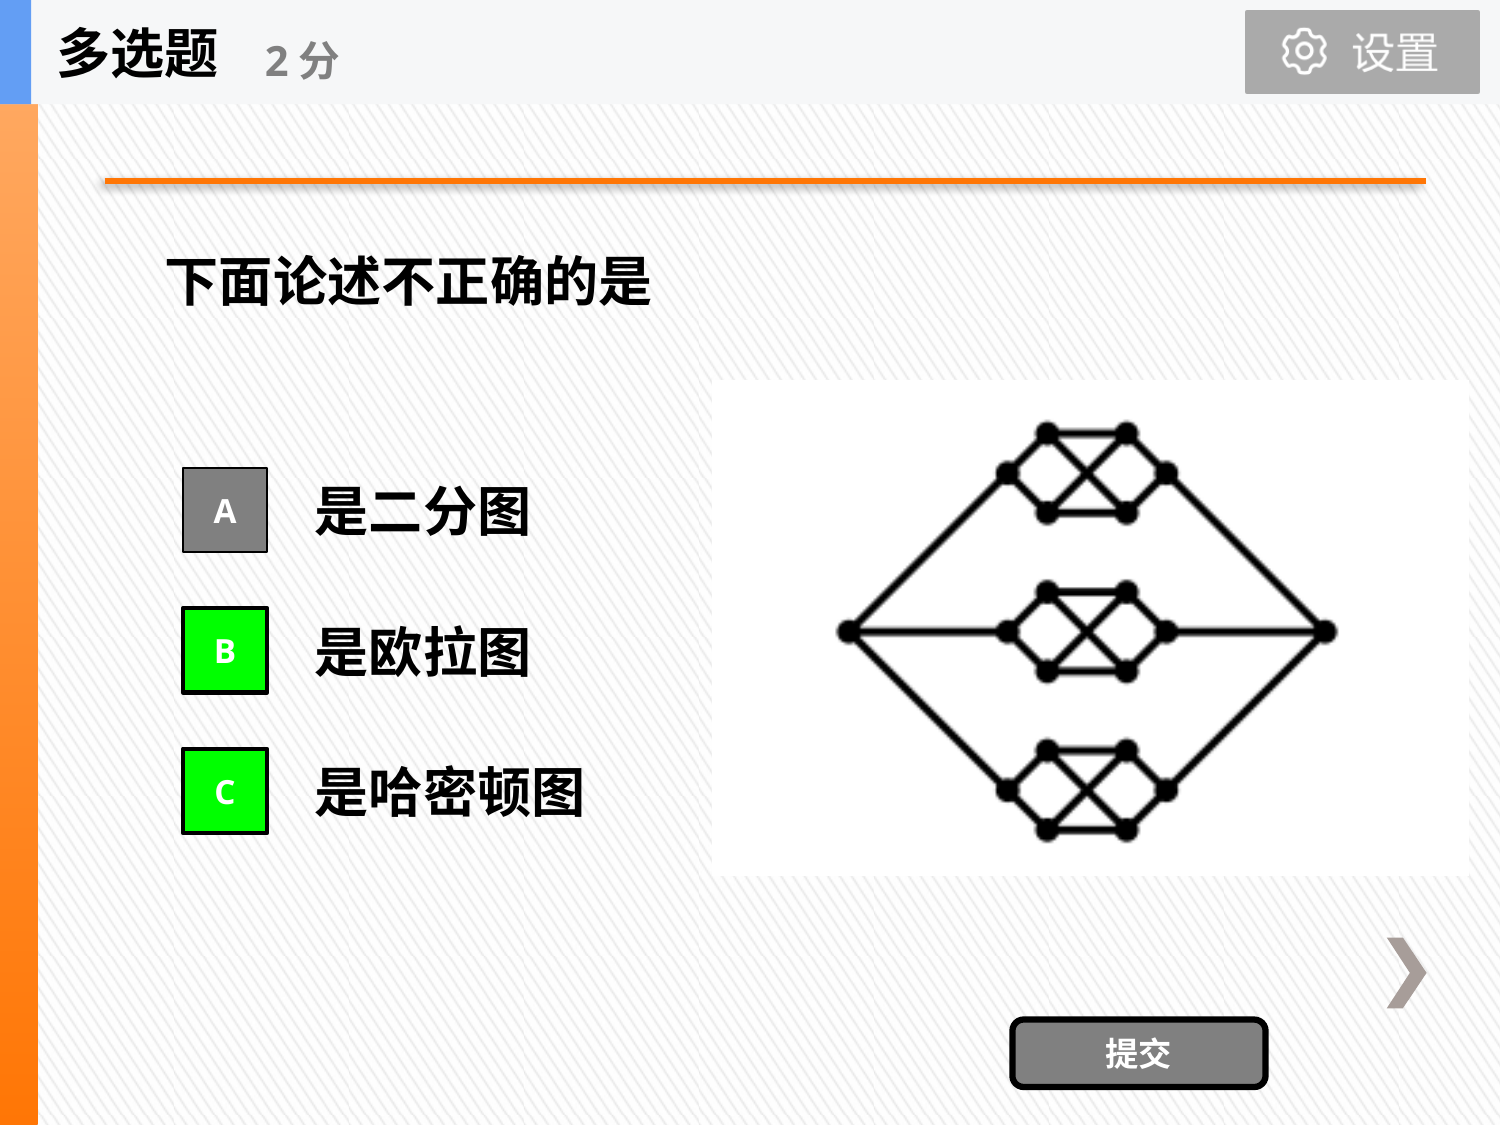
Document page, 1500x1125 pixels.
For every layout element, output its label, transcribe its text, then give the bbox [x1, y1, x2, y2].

text_box 提交 [1011, 1018, 1267, 1089]
picture [711, 380, 1469, 877]
text_box C [182, 748, 268, 834]
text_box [0, 281, 37, 285]
picture [1245, 10, 1480, 94]
text_box 是欧拉图 [299, 597, 700, 703]
text_box 是二分图 [299, 456, 700, 563]
text_box 下面论述不正确的是 [149, 116, 1350, 456]
text_box B [182, 607, 268, 694]
text_box 是哈密顿图 [299, 738, 700, 844]
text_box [0, 0, 1500, 105]
text_box A [182, 466, 268, 553]
